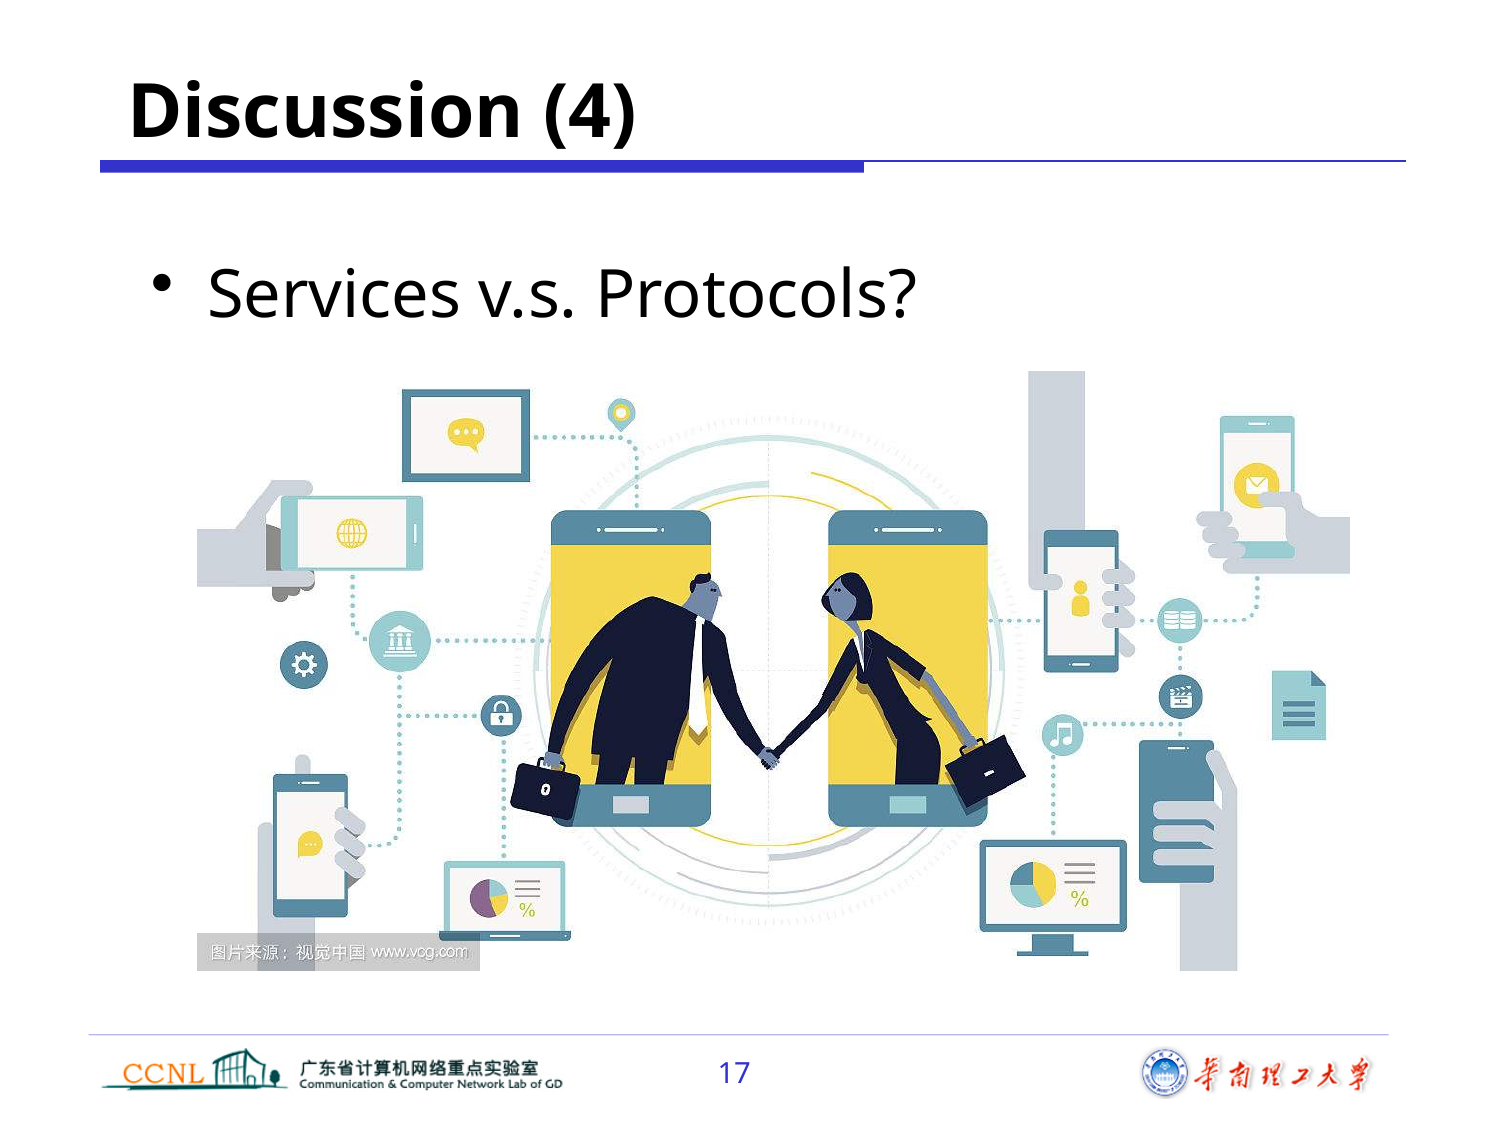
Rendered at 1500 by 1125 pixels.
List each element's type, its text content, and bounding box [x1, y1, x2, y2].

picture [88, 1046, 573, 1096]
title Discussion (4) [111, 54, 1436, 162]
picture [197, 371, 1350, 971]
picture [1139, 1046, 1382, 1099]
text_box Services v.s. Protocols? [136, 243, 1412, 492]
